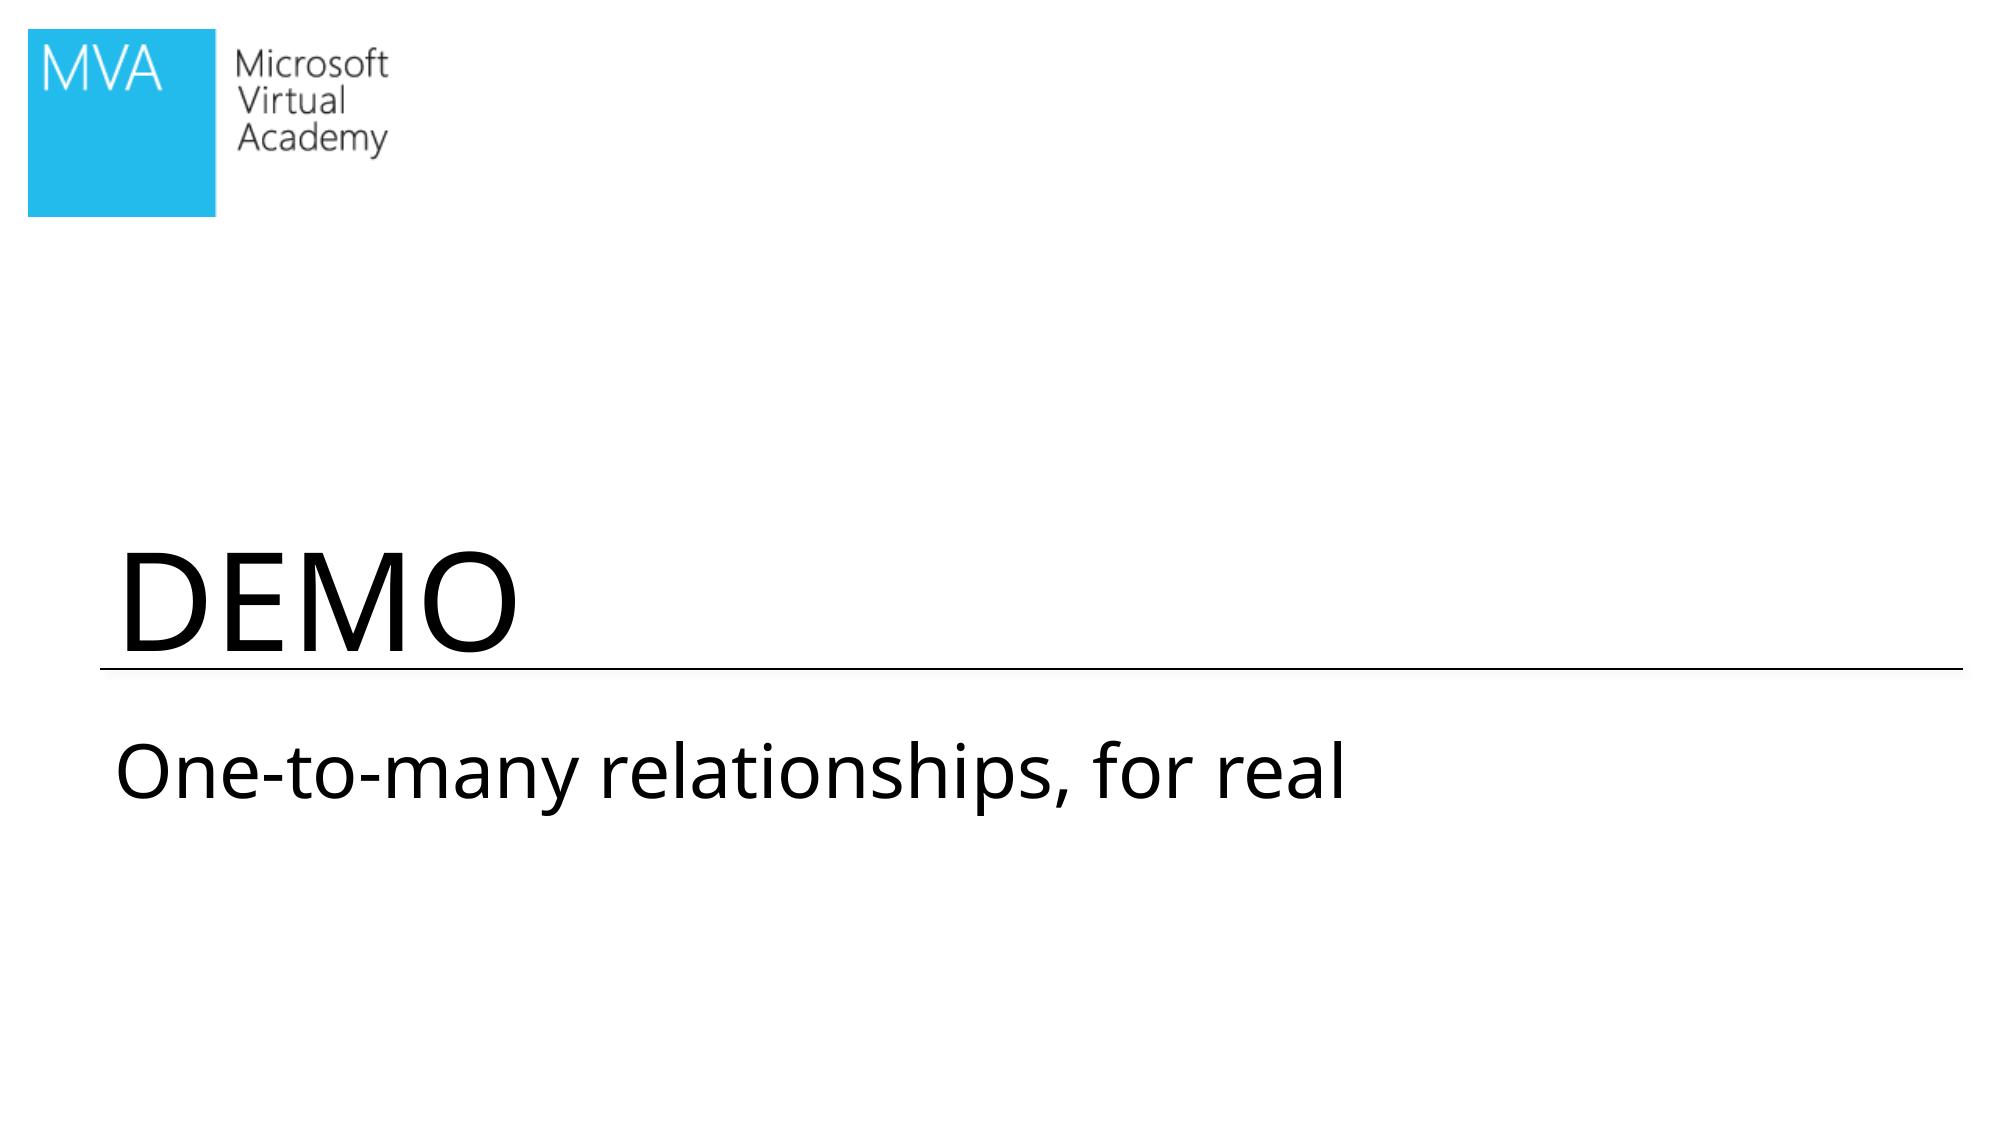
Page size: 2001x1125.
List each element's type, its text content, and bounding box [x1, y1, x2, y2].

title One-to-many relationships, for real [99, 733, 1976, 1009]
picture [28, 29, 497, 217]
